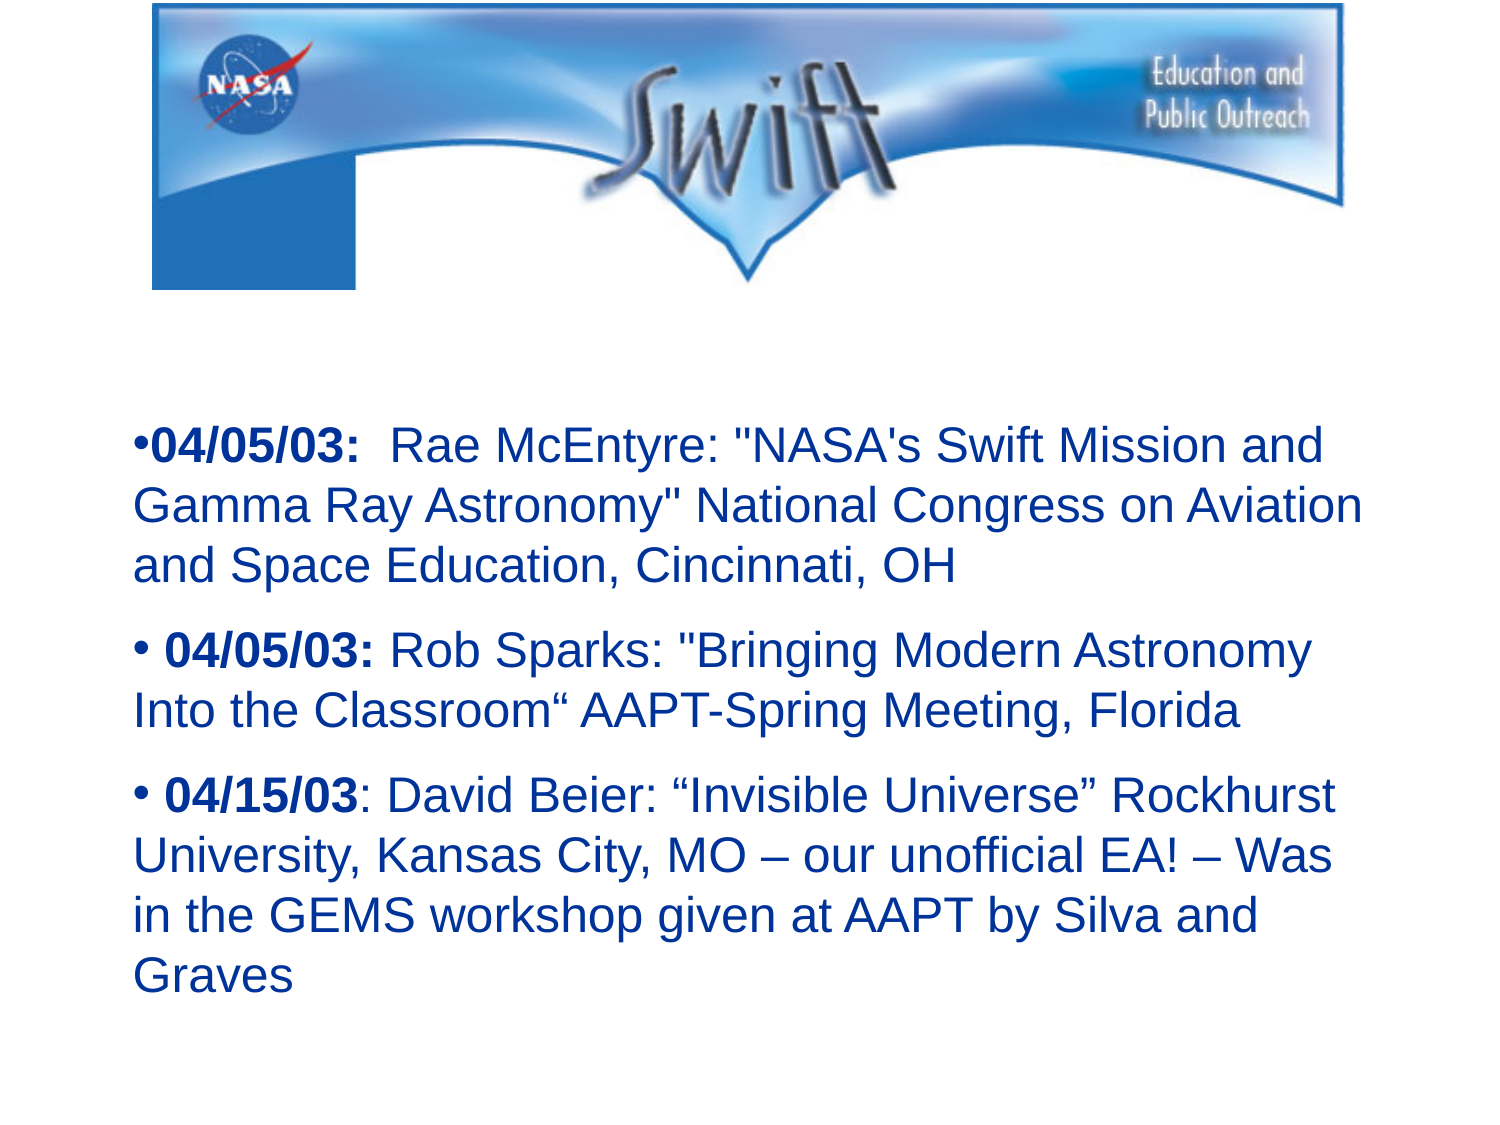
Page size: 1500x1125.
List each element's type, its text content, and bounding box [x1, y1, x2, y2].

text_box 04/05/03: Rae McEntyre: "NASA's Swift Mission and Gamma Ray Astronomy" National Congress on Aviation and Space Education, Cincinnati, OH 04/05/03: Rob Sparks: "Bringing Modern Astronomy Into the Classroom“ AAPT-Spring Meeting, Florida 04/15/03: David Beier: “Invisible Universe” Rockhurst University, Kansas City, MO – our unofficial EA! – Was in the GEMS workshop given at AAPT by Silva and Graves [117, 404, 1384, 1010]
text_box [117, 262, 1443, 970]
picture [152, 3, 1347, 262]
